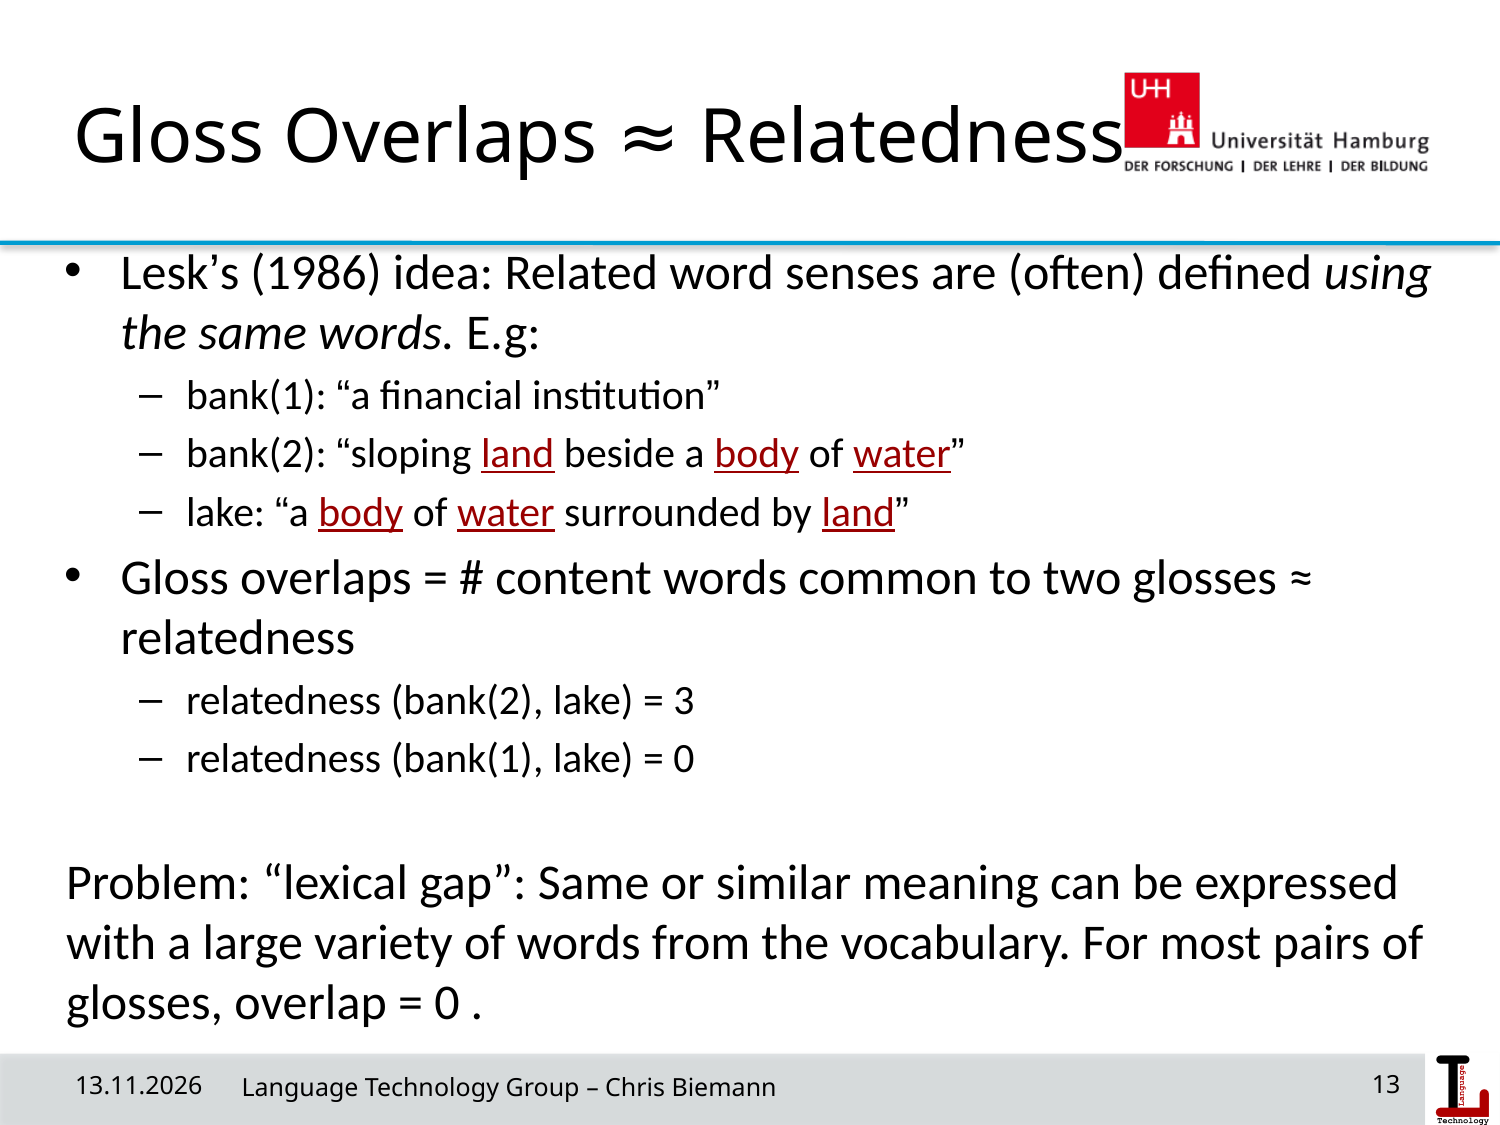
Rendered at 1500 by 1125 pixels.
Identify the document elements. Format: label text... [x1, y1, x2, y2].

slide_number 13 [1039, 1046, 1416, 1125]
picture [1425, 1052, 1500, 1125]
text_box Language Technology Group – Chris Biemann [235, 1056, 978, 1117]
list Lesk’s (1986) idea: Related word senses are (often) defined using the same words. E.g: bank(1): “a financial institution” bank(2): “sloping land beside a body of water” lake: “a body of water surrounded by land” Gloss overlaps = # content words common to two glosses ≈ relatedness relatedness (bank(2), lake) = 3 relatedness (bank(1), lake) = 0 Problem: “lexical gap”: Same or similar meaning can be expressed with a large variety of words from the vocabulary. For most pairs of glosses, overlap = 0 . [49, 231, 1451, 1007]
text_box 10.07.19 [74, 1056, 224, 1117]
title Gloss Overlaps ≈ Relatedness [58, 80, 1187, 218]
